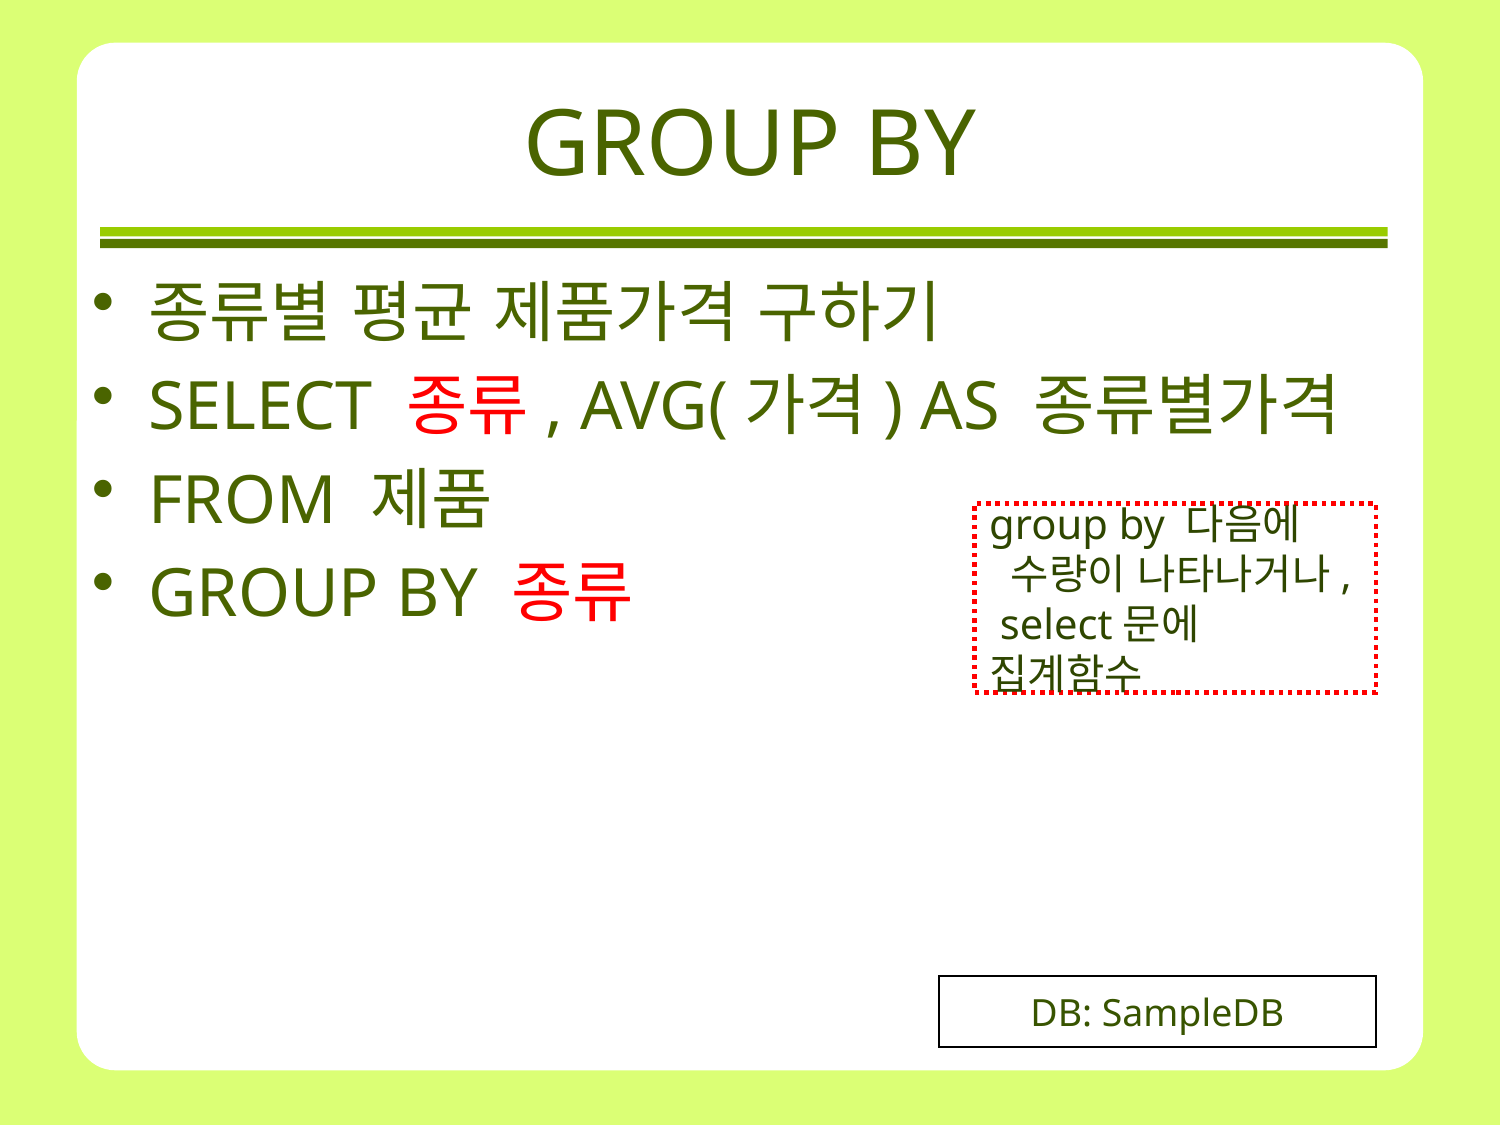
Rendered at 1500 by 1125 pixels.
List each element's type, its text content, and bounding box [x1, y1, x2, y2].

title GROUP BY [75, 45, 1425, 233]
text_box group by 다음에 수량이 나타나거나, select문에 집계함수 [974, 503, 1376, 693]
list 종류별 평균 제품가격 구하기 SELECT 종류, AVG(가격) AS 종류별가격 FROM 제품 GROUP BY 종류 [76, 262, 1427, 1005]
text_box DB: SampleDB [938, 976, 1377, 1047]
